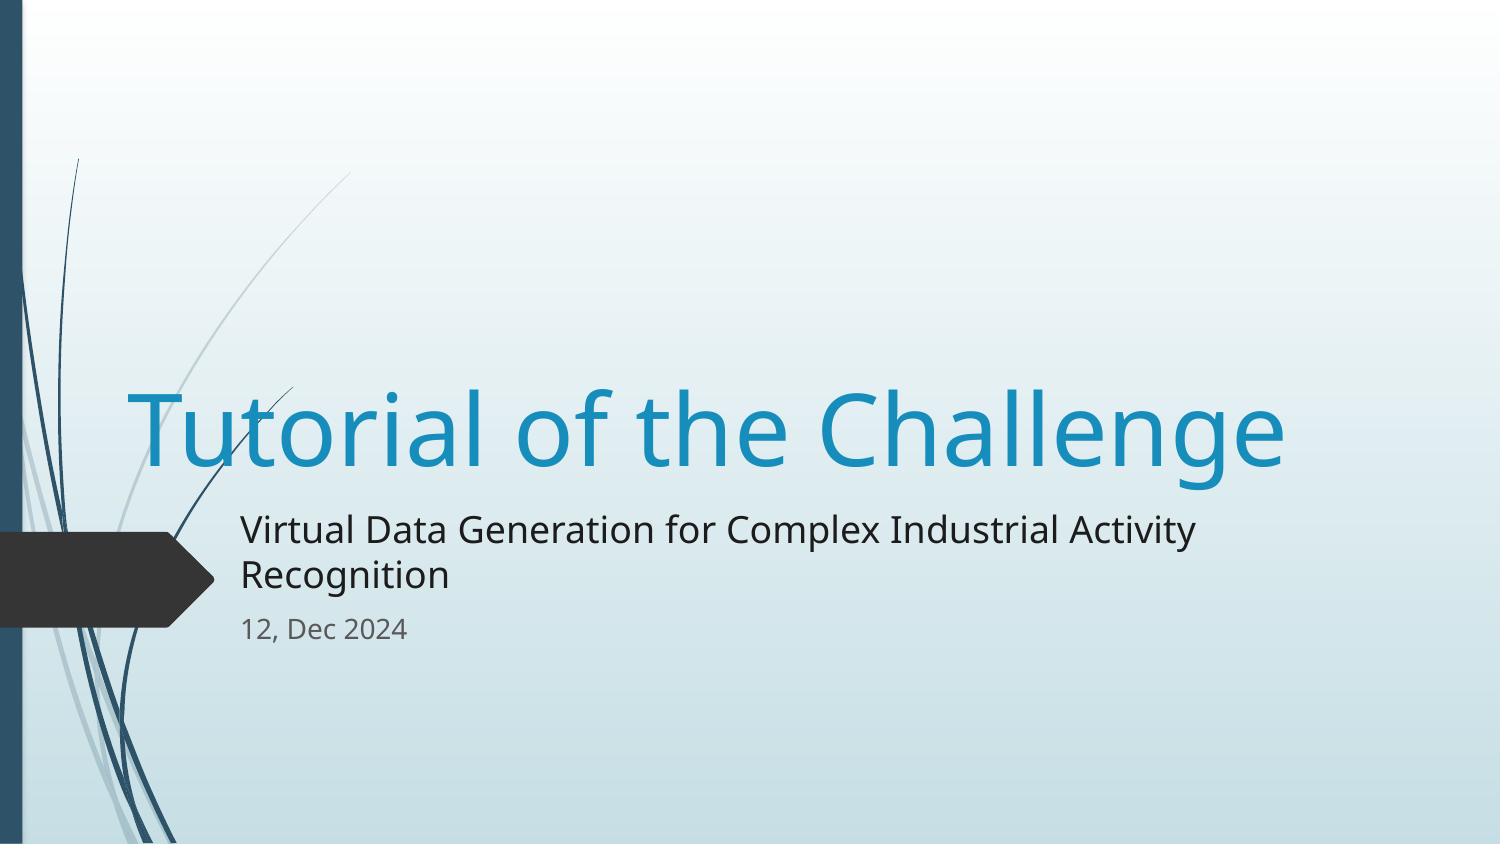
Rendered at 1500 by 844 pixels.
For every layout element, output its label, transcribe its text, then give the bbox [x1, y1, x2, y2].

subtitle Virtual Data Generation for Complex Industrial Activity Recognition 12, Dec 2024 [225, 498, 1275, 786]
title Tutorial of the Challenge [112, 253, 1388, 495]
